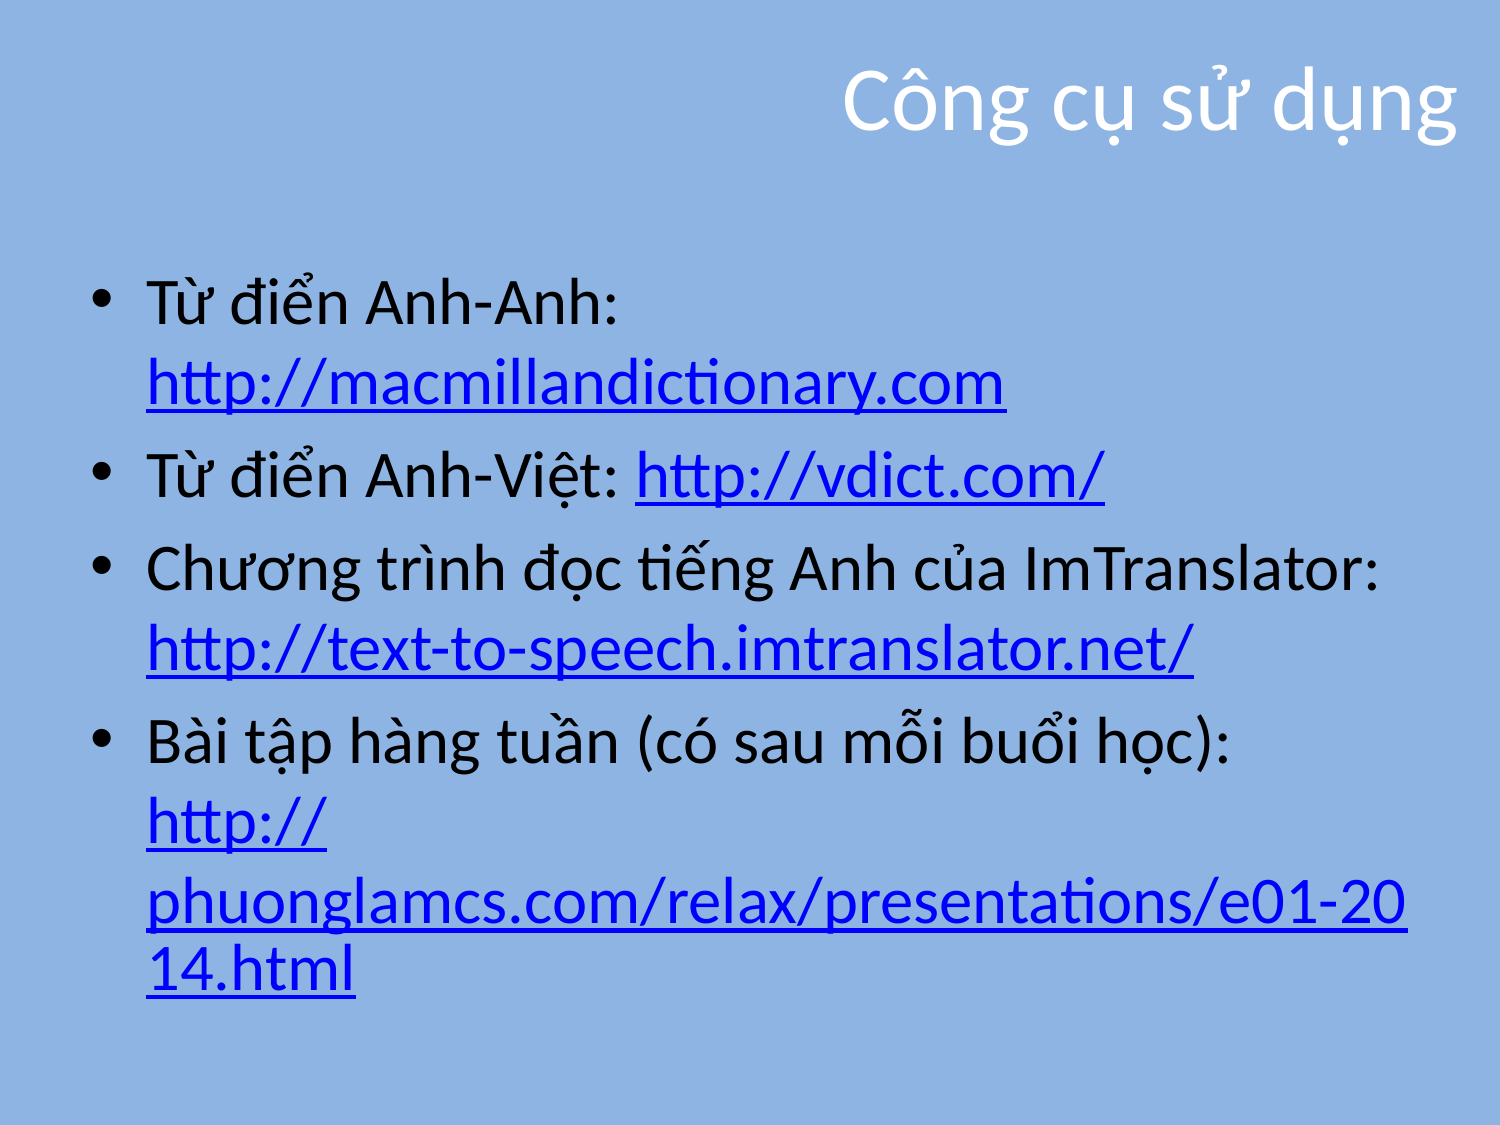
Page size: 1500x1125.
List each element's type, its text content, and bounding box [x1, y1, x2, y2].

list Từ điển Anh-Anh: http://macmillandictionary.com Từ điển Anh-Việt: http://vdict.com/ Chương trình đọc tiếng Anh của ImTranslator: http://text-to-speech.imtranslator.net/ Bài tập hàng tuần (có sau mỗi buổi học): http://phuonglamcs.com/relax/presentations/e01-2014.html [75, 249, 1425, 1018]
title Công cụ sử dụng [24, 12, 1475, 175]
